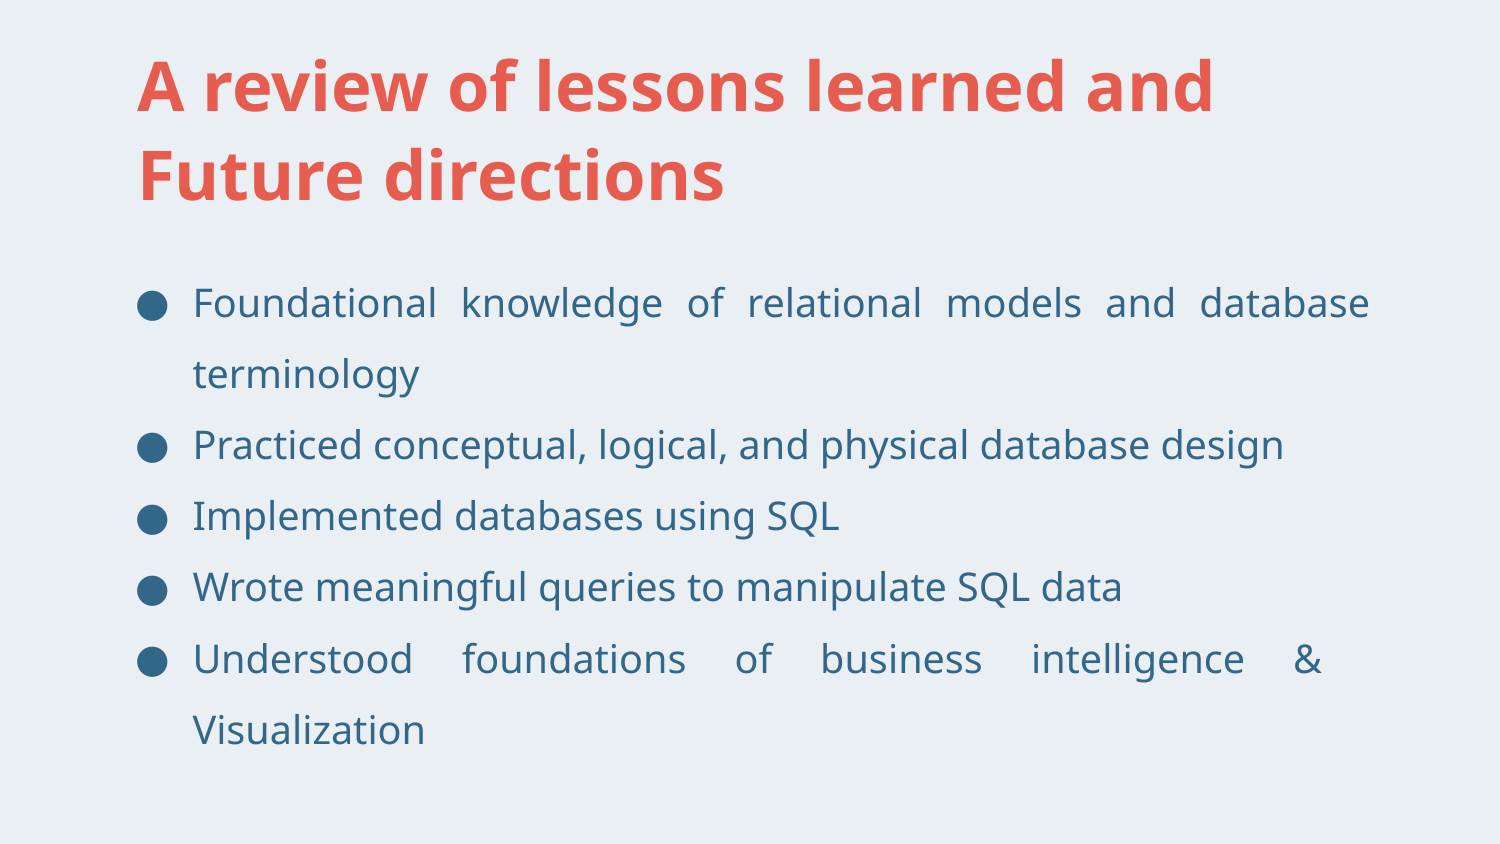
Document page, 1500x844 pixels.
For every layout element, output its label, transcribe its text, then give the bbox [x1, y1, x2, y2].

title A review of lessons learned and Future directions [122, 27, 1432, 129]
list Foundational knowledge of relational models and database terminology Practiced conceptual, logical, and physical database design Implemented databases using SQL Wrote meaningful queries to manipulate SQL data Understood foundations of business intelligence & Visualization [102, 238, 1387, 761]
